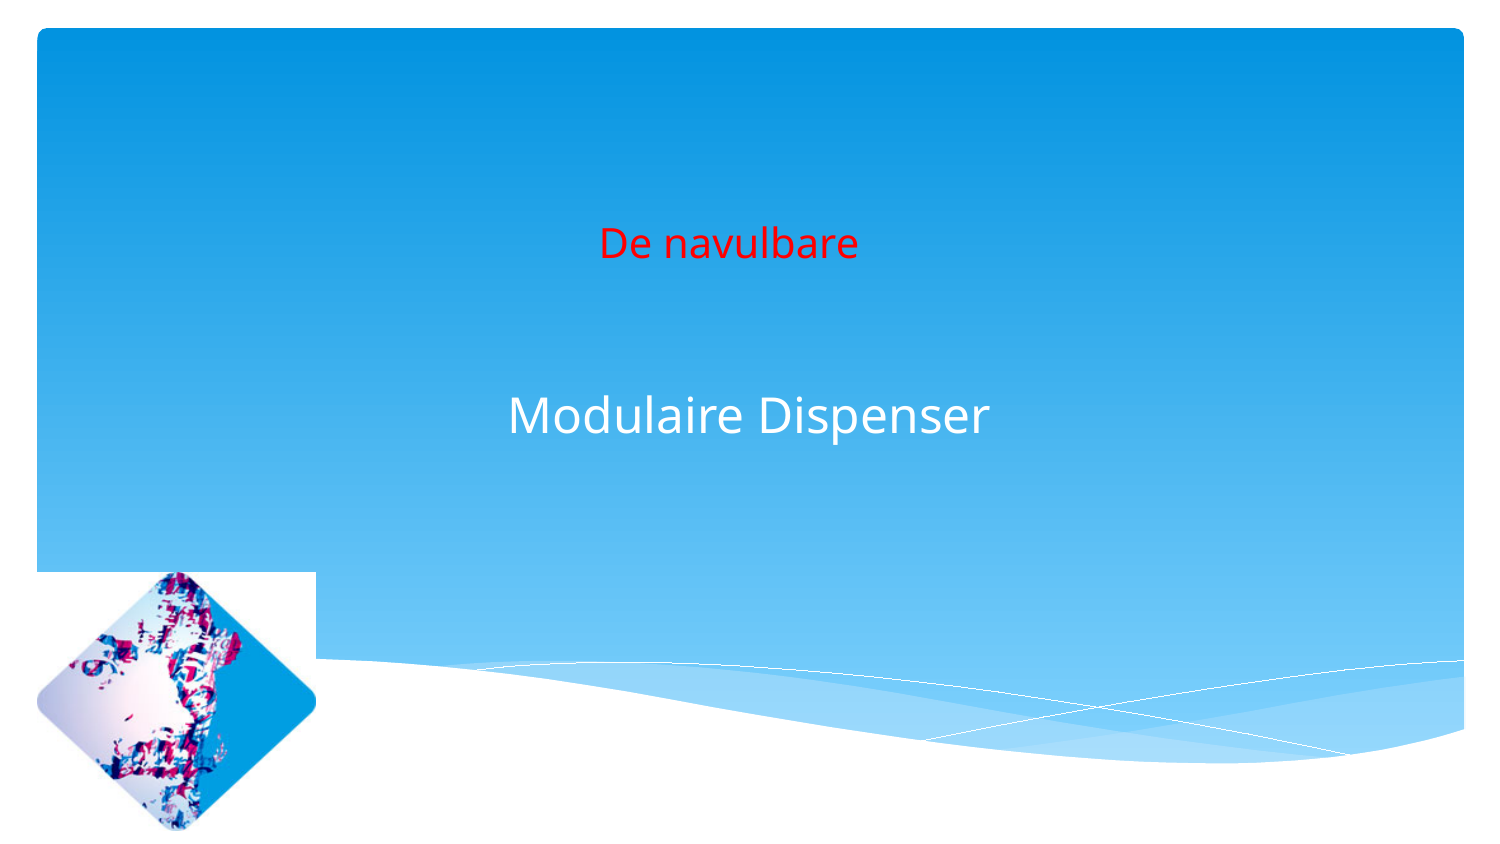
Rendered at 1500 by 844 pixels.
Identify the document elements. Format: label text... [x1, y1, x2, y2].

title Modulaire Dispenser [112, 315, 1388, 452]
picture [37, 572, 316, 831]
subtitle De navulbare [537, 209, 921, 289]
